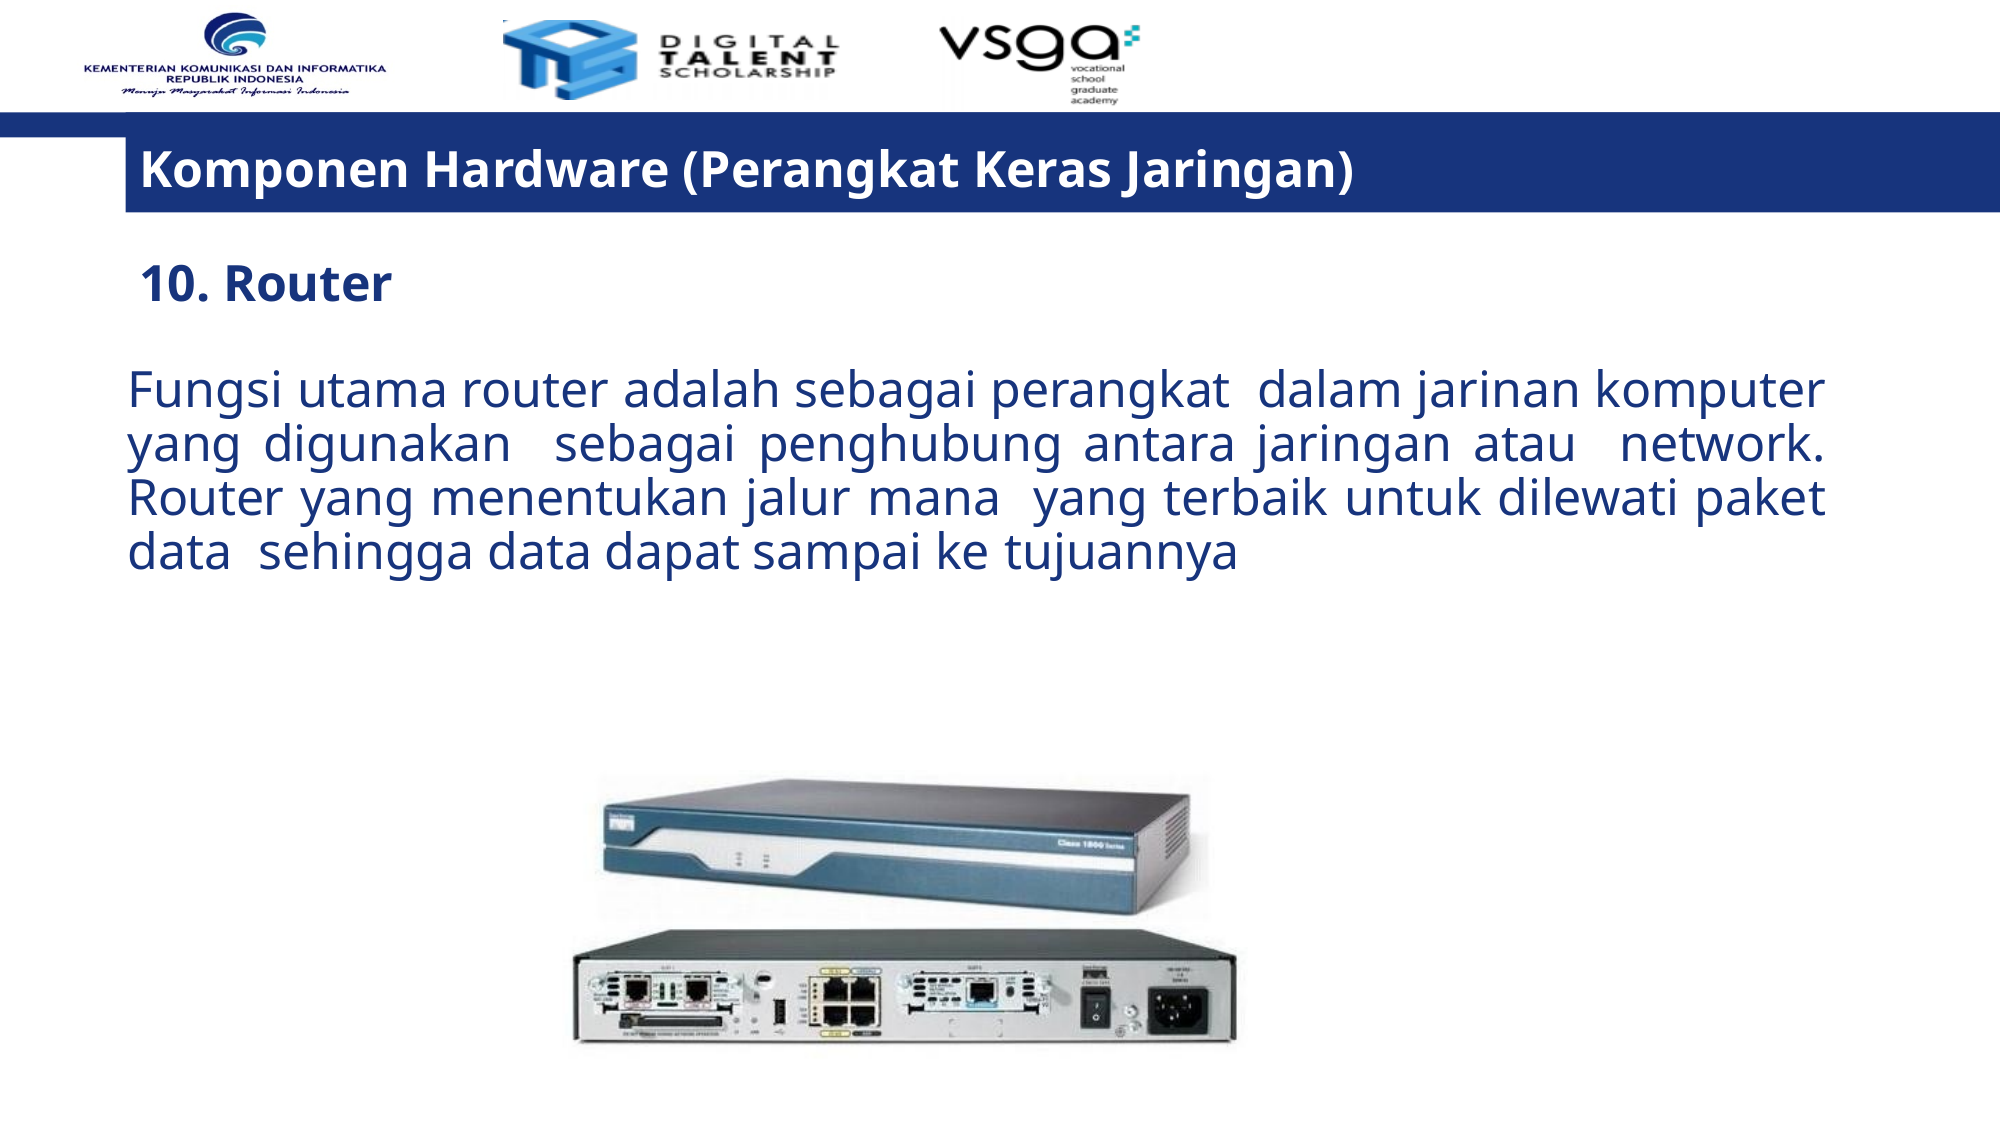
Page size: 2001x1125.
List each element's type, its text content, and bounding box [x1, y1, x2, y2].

picture [66, 5, 399, 100]
picture [503, 20, 847, 71]
text_box [562, 704, 1263, 1065]
text_box 10. Router [124, 244, 409, 319]
text_box Fungsi utama router adalah sebagai perangkat dalam jarinan komputer yang digunakan sebagai penghubung antara jaringan atau network. Router yang menentukan jalur mana yang terbaik untuk dilewati paket data sehingga data dapat sampai ke tujuannya [125, 355, 1827, 580]
title Komponen Hardware (Perangkat Keras Jaringan) [137, 71, 1865, 263]
picture [929, 16, 1148, 71]
